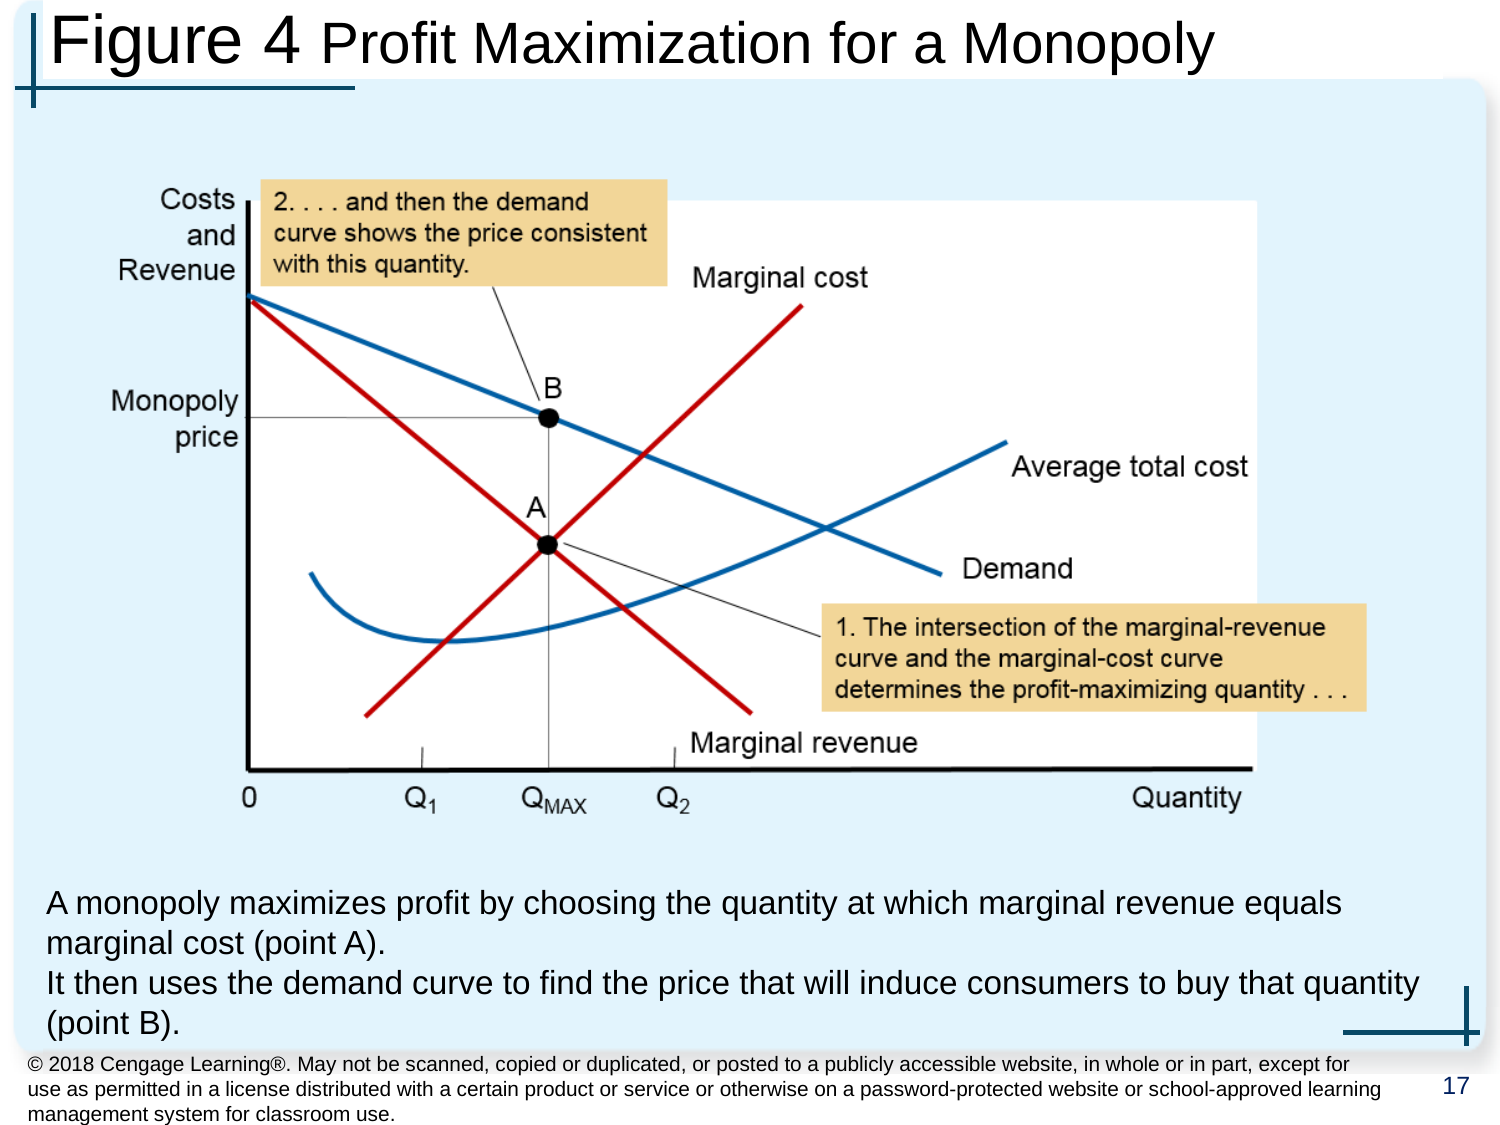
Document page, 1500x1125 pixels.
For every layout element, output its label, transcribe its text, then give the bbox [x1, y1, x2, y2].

title Figure 4 Profit Maximization for a Monopoly [34, 0, 1474, 73]
list A monopoly maximizes profit by choosing the quantity at which marginal revenue equals marginal cost (point A). It then uses the demand curve to find the price that will induce consumers to buy that quantity (point B). [31, 873, 1480, 1038]
slide_number 17 [1412, 1060, 1500, 1125]
footer © 2018 Cengage Learning®. May not be scanned, copied or duplicated, or posted to a publicly accessible website, in whole or in part, except for use as permitted in a license distributed with a certain product or service or otherwise on a password-protected website or school-approved learning management system for classroom use. [12, 1053, 1400, 1125]
picture [0, 0, 1500, 1074]
